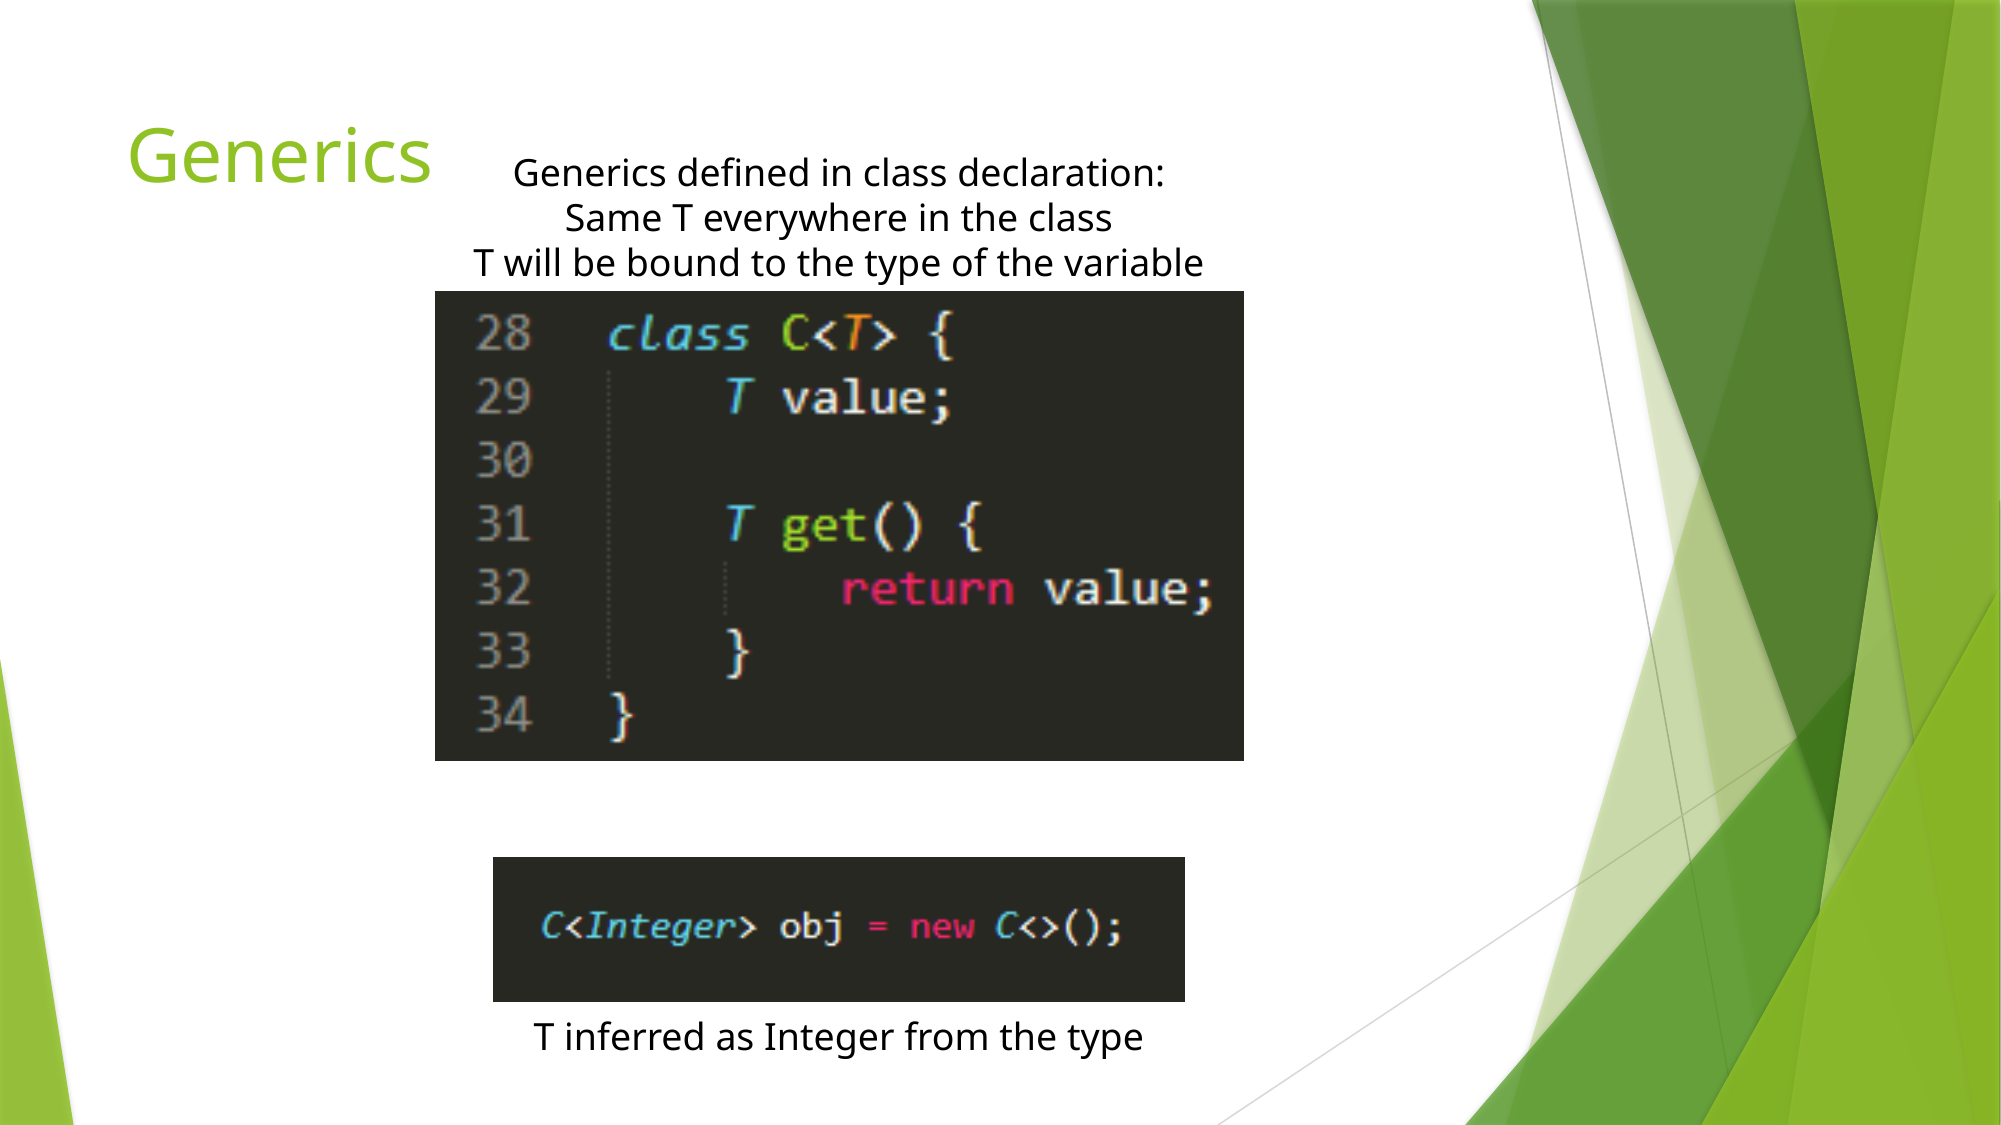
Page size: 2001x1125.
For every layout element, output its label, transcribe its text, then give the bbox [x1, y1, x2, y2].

title Generics [111, 99, 1522, 317]
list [434, 291, 1244, 762]
text_box T inferred as Integer from the type [519, 1012, 1160, 1066]
text_box Generics defined in class declaration: Same T everywhere in the class T will be bound to the type of the variable [458, 141, 1221, 290]
picture [493, 857, 1186, 1003]
